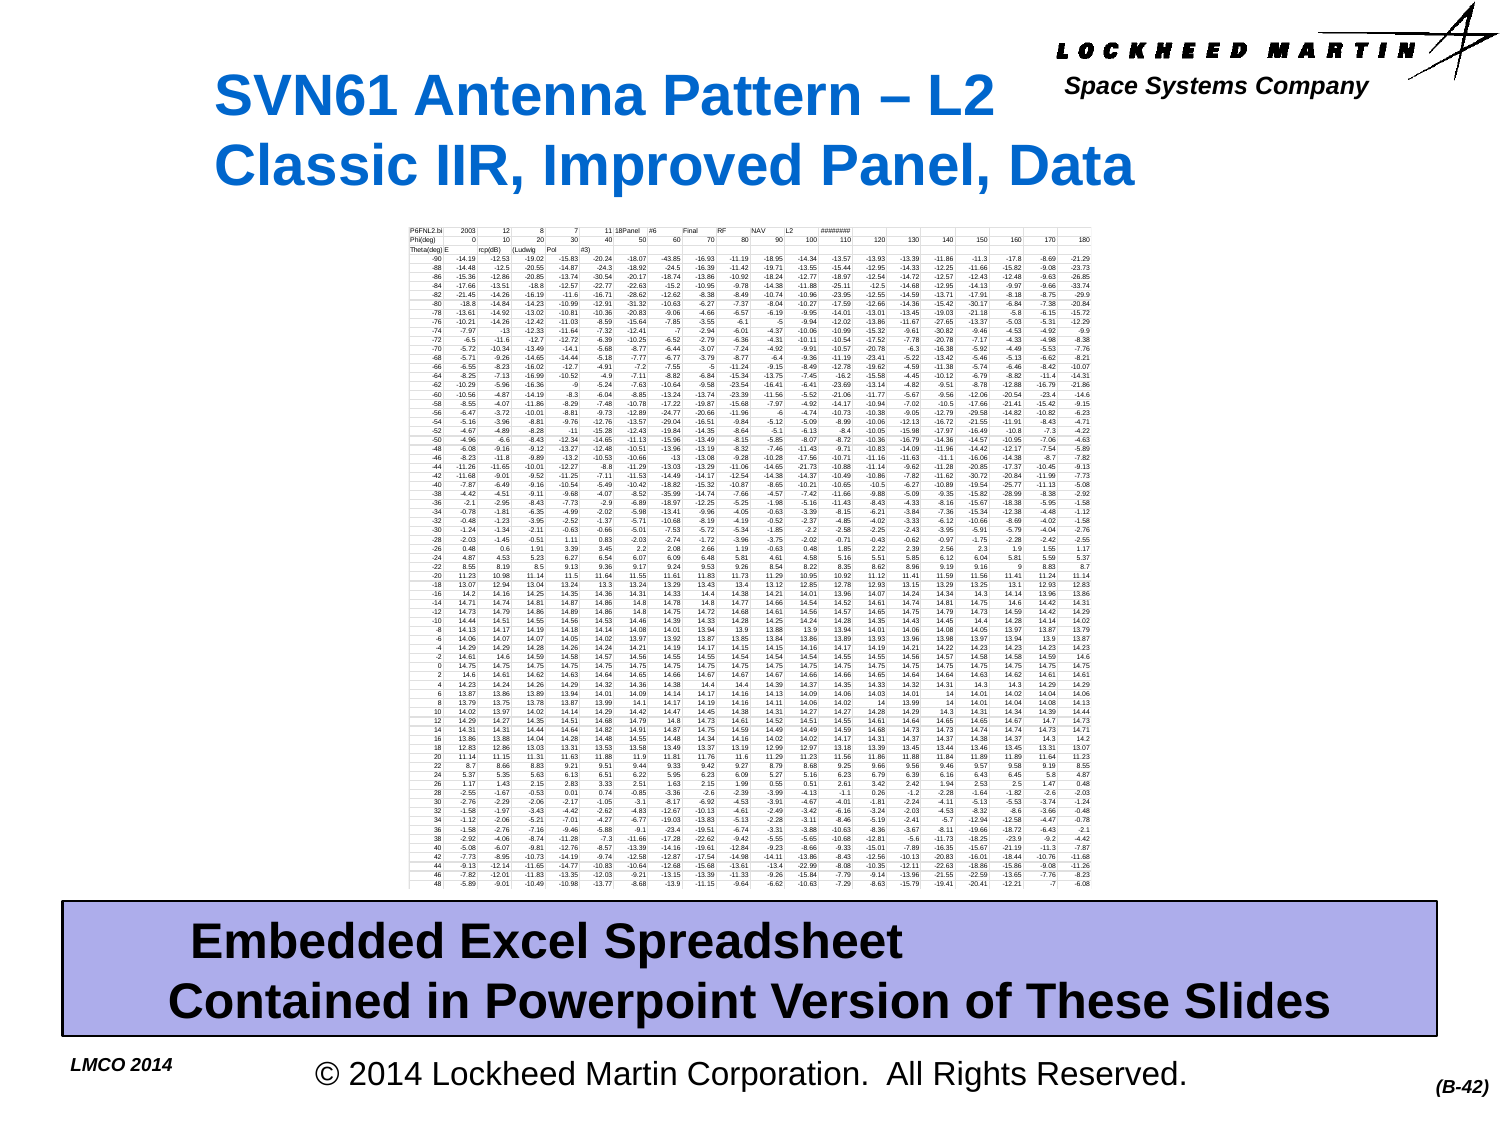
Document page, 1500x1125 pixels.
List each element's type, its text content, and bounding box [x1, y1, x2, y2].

text_box SVN61 Antenna Pattern – L2 Classic IIR, Improved Panel, Data [199, 49, 1163, 205]
picture [1050, 0, 1500, 99]
picture [1315, 83, 1321, 92]
text_box Embedded Excel Spreadsheet Contained in Powerpoint Version of These Slides [62, 901, 1438, 1036]
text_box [408, 226, 1092, 890]
text_box © 2014 Lockheed Martin Corporation. All Rights Reserved. [275, 1044, 1230, 1100]
